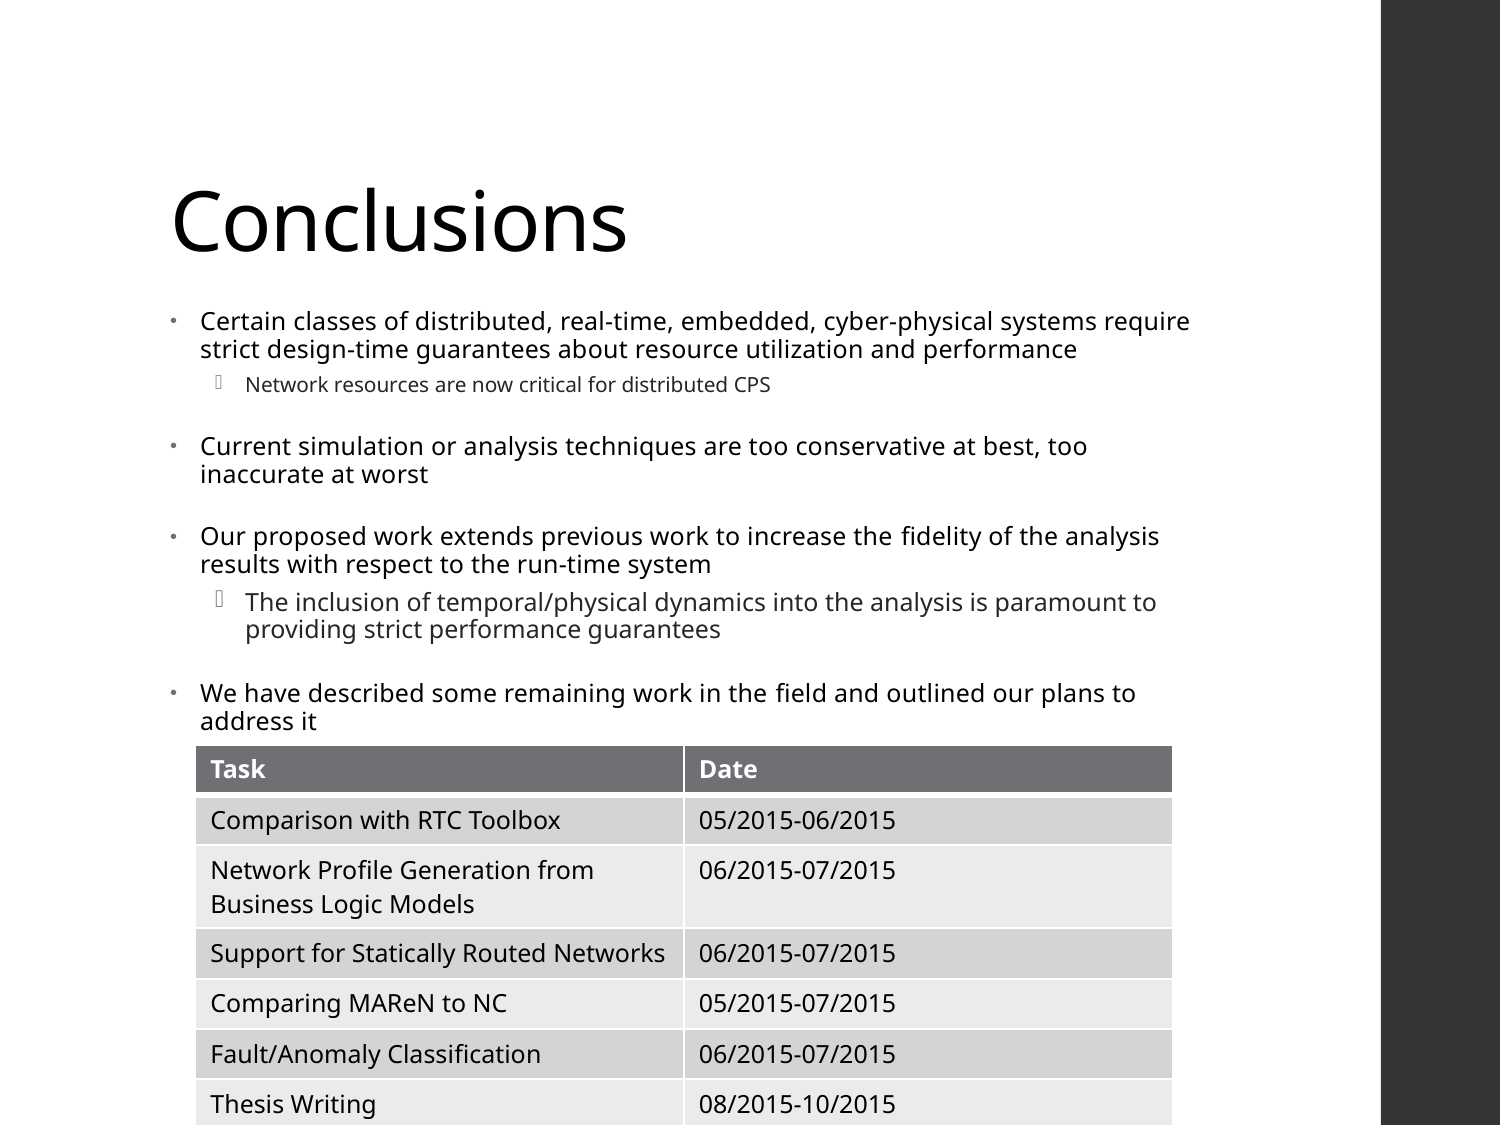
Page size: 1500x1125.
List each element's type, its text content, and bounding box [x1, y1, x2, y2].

table_cell Thesis Writing [196, 1080, 683, 1125]
list Certain classes of distributed, real-time, embedded, cyber-physical systems require strict design-time guarantees about resource utilization and performance Network resources are now critical for distributed CPS Current simulation or analysis techniques are too conservative at best, too inaccurate at worst Our proposed work extends previous work to increase the fidelity of the analysis results with respect to the run-time system The inclusion of temporal/physical dynamics into the analysis is paramount to providing strict performance guarantees We have described some remaining work in the field and outlined our plans to address it [155, 299, 1213, 751]
table_cell 06/2015-07/2015 [685, 1030, 1172, 1078]
table_cell 06/2015-07/2015 [685, 929, 1172, 978]
table_cell Comparing MAReN to NC [196, 980, 683, 1028]
table_cell Comparison with RTC Toolbox [196, 798, 683, 844]
table_cell Support for Statically Routed Networks [196, 929, 683, 978]
table_cell Fault/Anomaly Classification [196, 1030, 683, 1078]
title Conclusions [155, 60, 1348, 278]
table_cell 05/2015-06/2015 [685, 798, 1172, 844]
table_cell 05/2015-07/2015 [685, 980, 1172, 1028]
table_header Task [196, 746, 683, 792]
table_cell Network Profile Generation from Business Logic Models [196, 846, 683, 927]
table_header Date [685, 746, 1172, 792]
table_cell 06/2015-07/2015 [685, 846, 1172, 927]
table_cell 08/2015-10/2015 [685, 1080, 1172, 1125]
